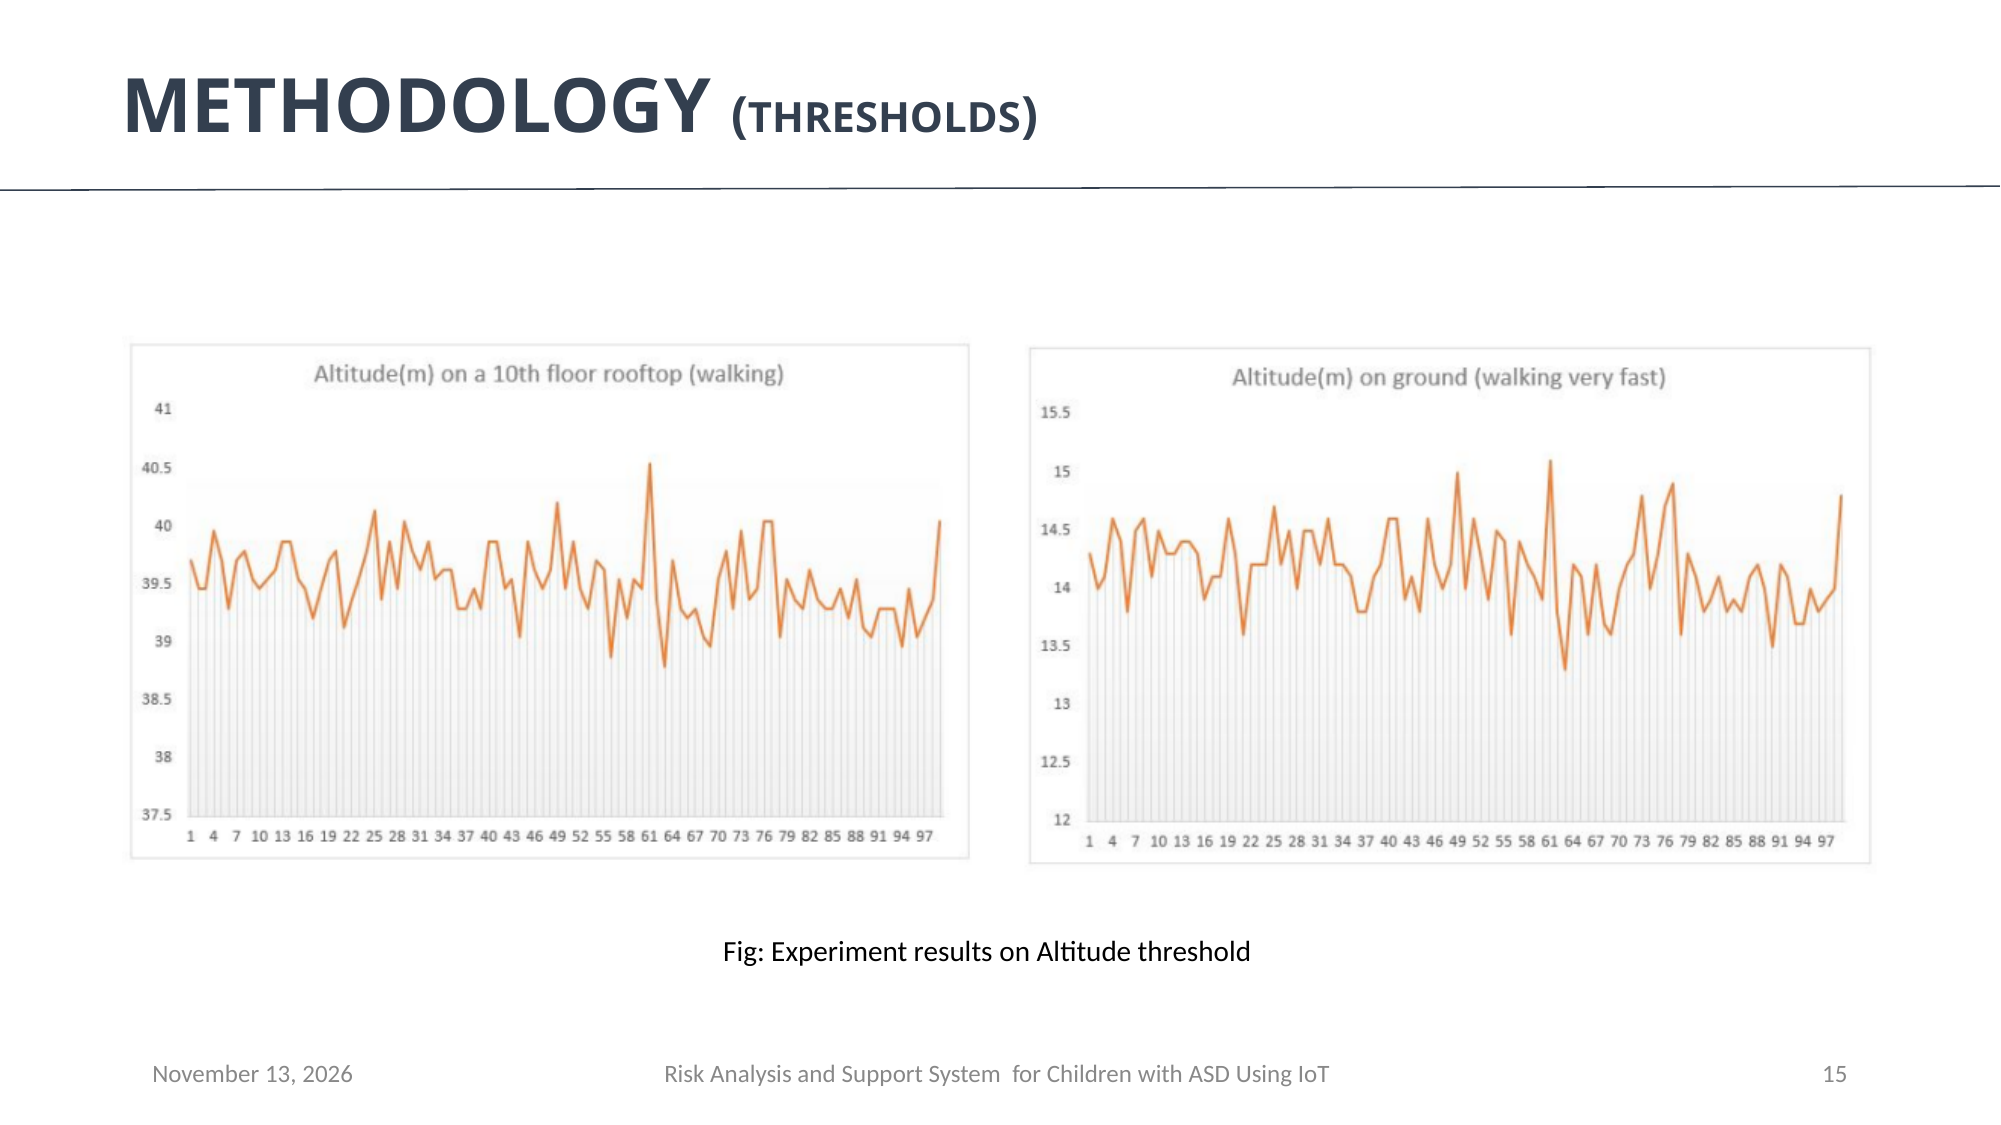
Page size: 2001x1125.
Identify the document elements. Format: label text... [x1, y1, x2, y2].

slide_number 15 [1412, 1042, 1863, 1103]
text_box Fig: Experiment results on Altitude threshold [637, 924, 1338, 975]
footer Risk Analysis and Support System for Children with ASD Using IoT [602, 1042, 1393, 1103]
text_box METHODOLOGY (THRESHOLDS) [106, 50, 1892, 156]
picture [105, 318, 988, 884]
picture [1009, 328, 1892, 884]
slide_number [137, 1042, 588, 1103]
